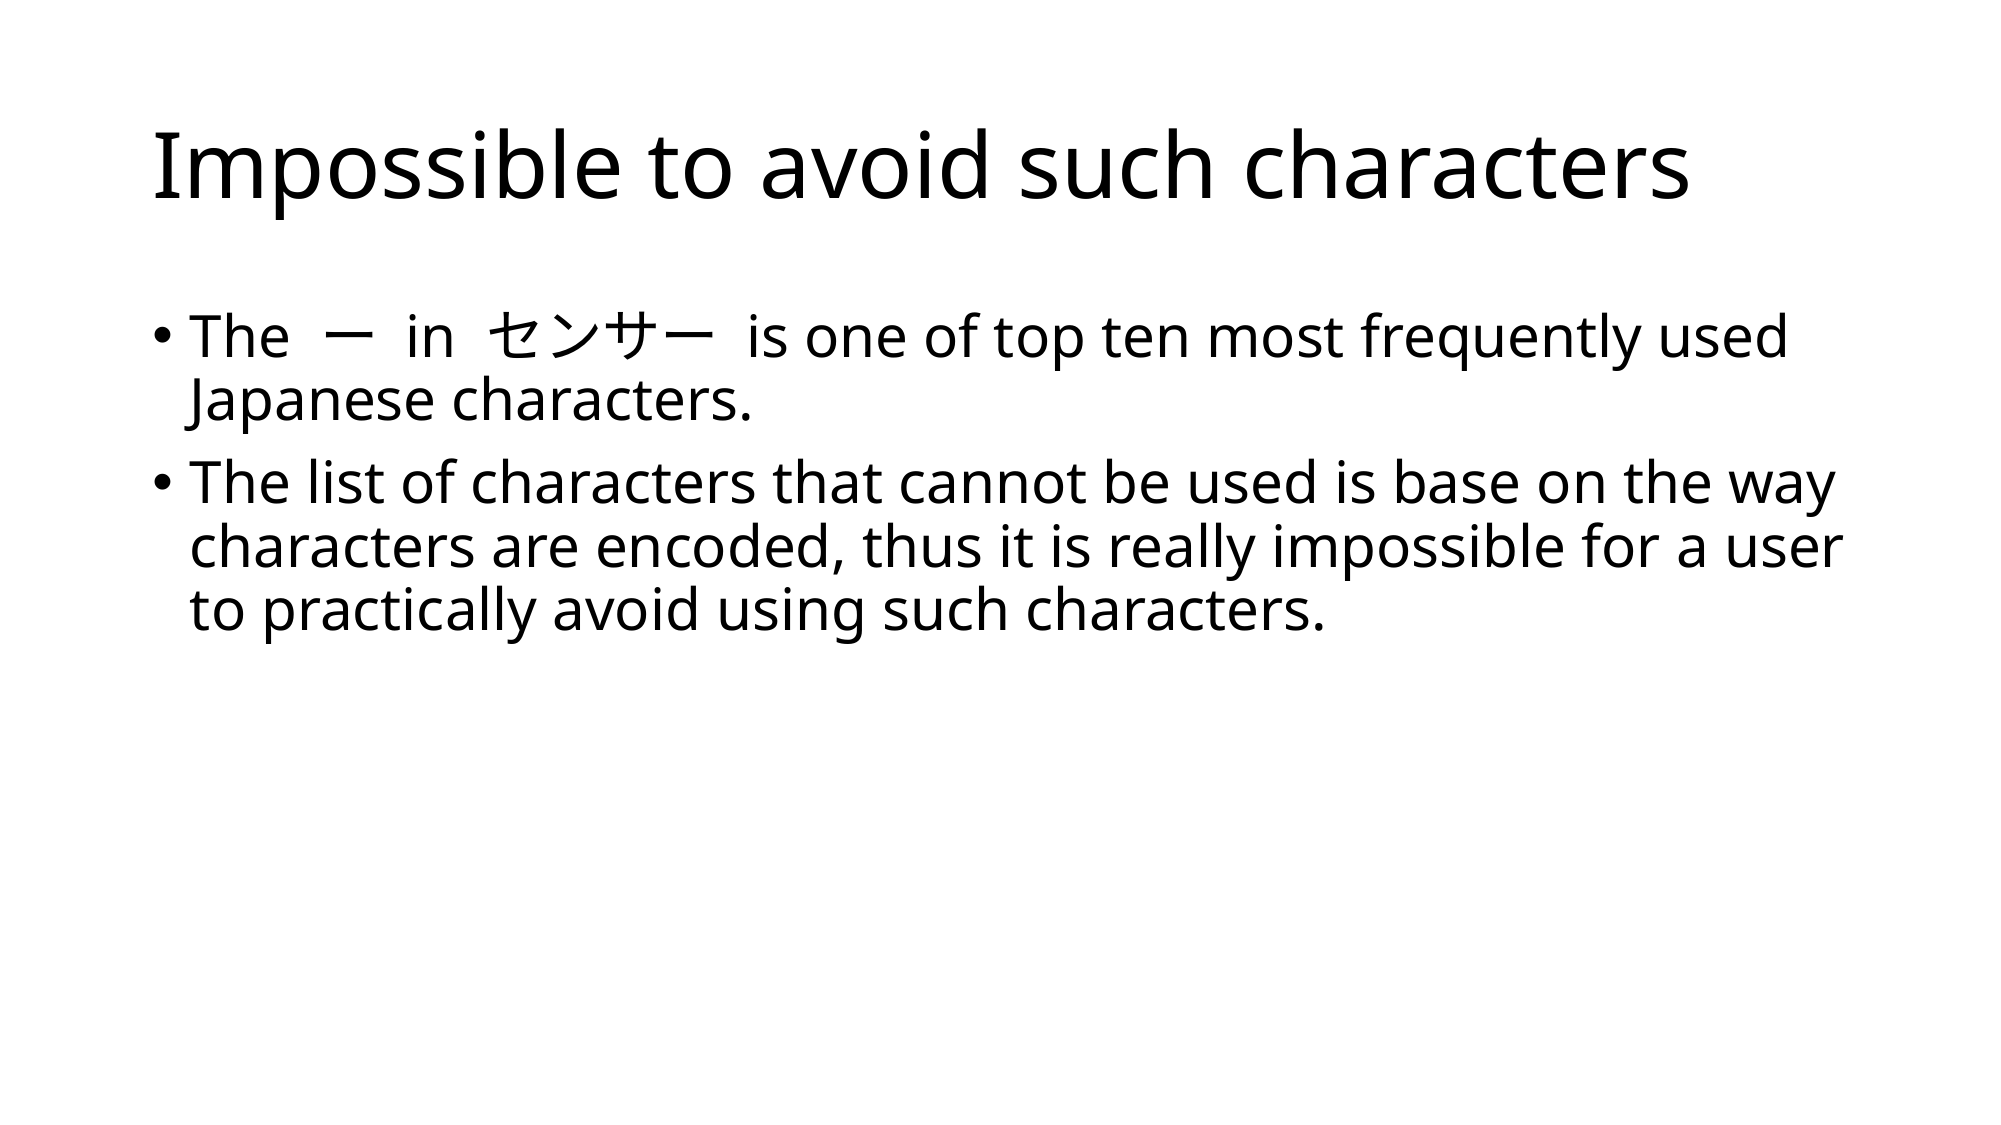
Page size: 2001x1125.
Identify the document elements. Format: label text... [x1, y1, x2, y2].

list The ー in センサー is one of top ten most frequently used Japanese characters. The list of characters that cannot be used is base on the way characters are encoded, thus it is really impossible for a user to practically avoid using such characters. [137, 299, 1863, 1014]
title Impossible to avoid such characters [137, 59, 1863, 278]
